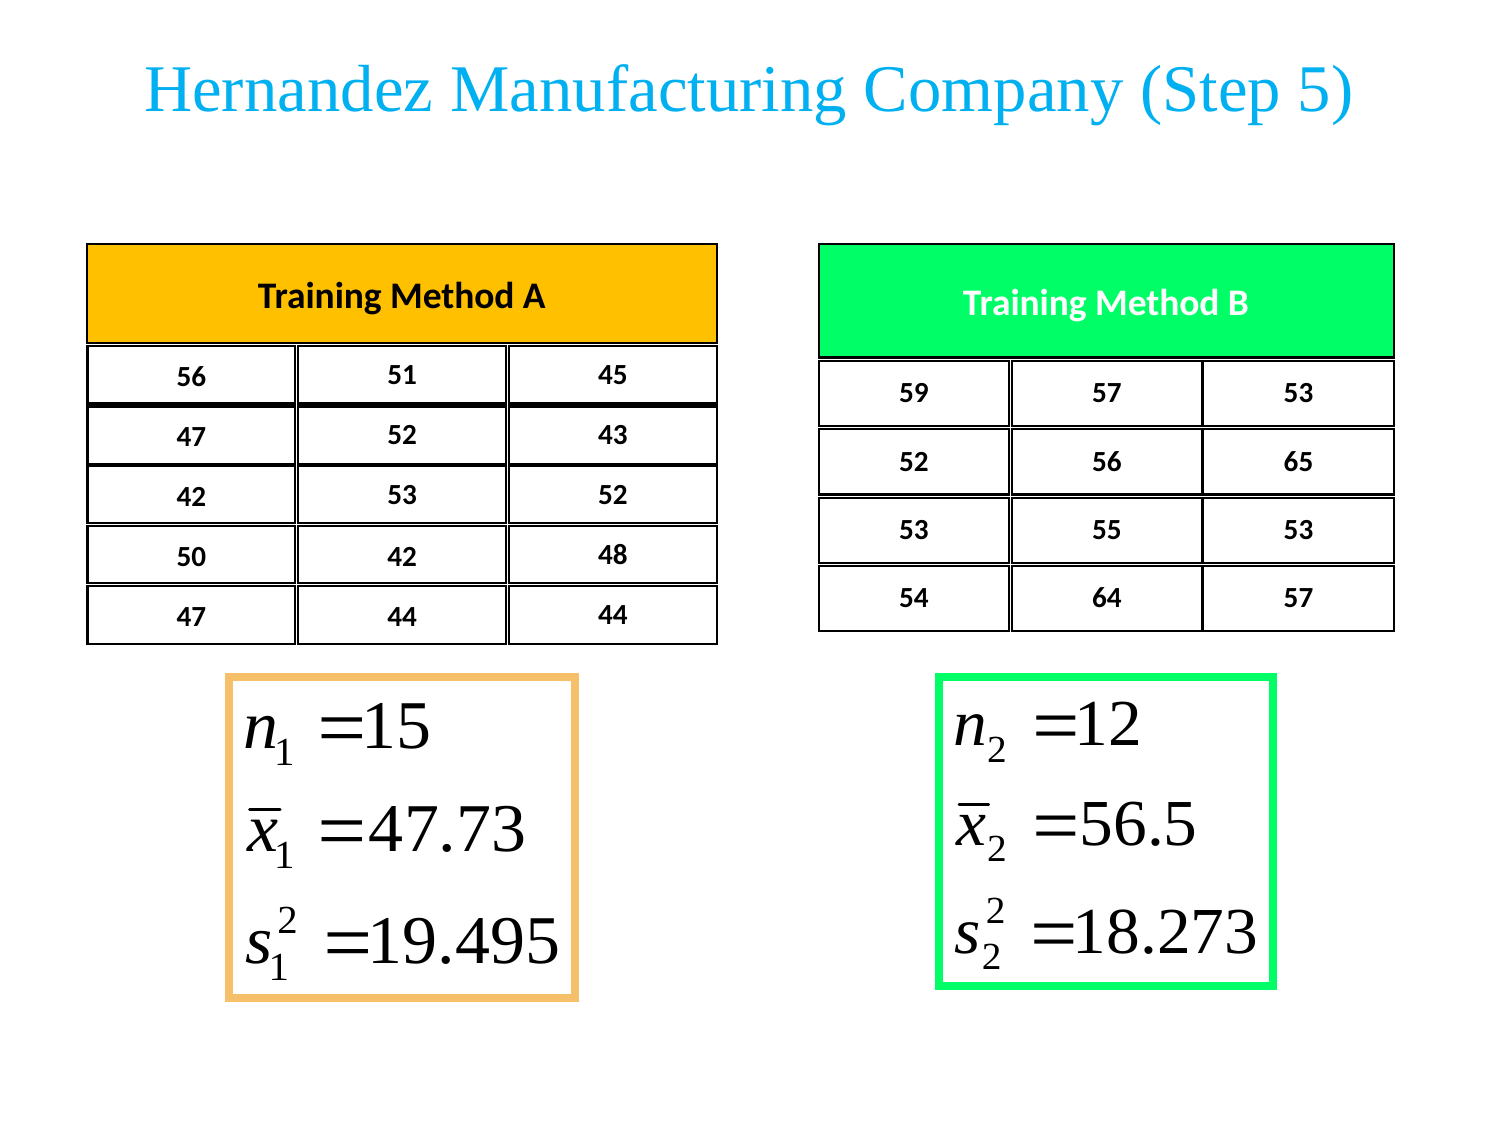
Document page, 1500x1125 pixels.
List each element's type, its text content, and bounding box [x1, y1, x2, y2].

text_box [943, 680, 1270, 983]
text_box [233, 680, 572, 994]
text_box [818, 243, 1394, 632]
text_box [87, 243, 717, 644]
text_box Hernandez Manufacturing Company (Step 5) [37, 37, 1463, 120]
